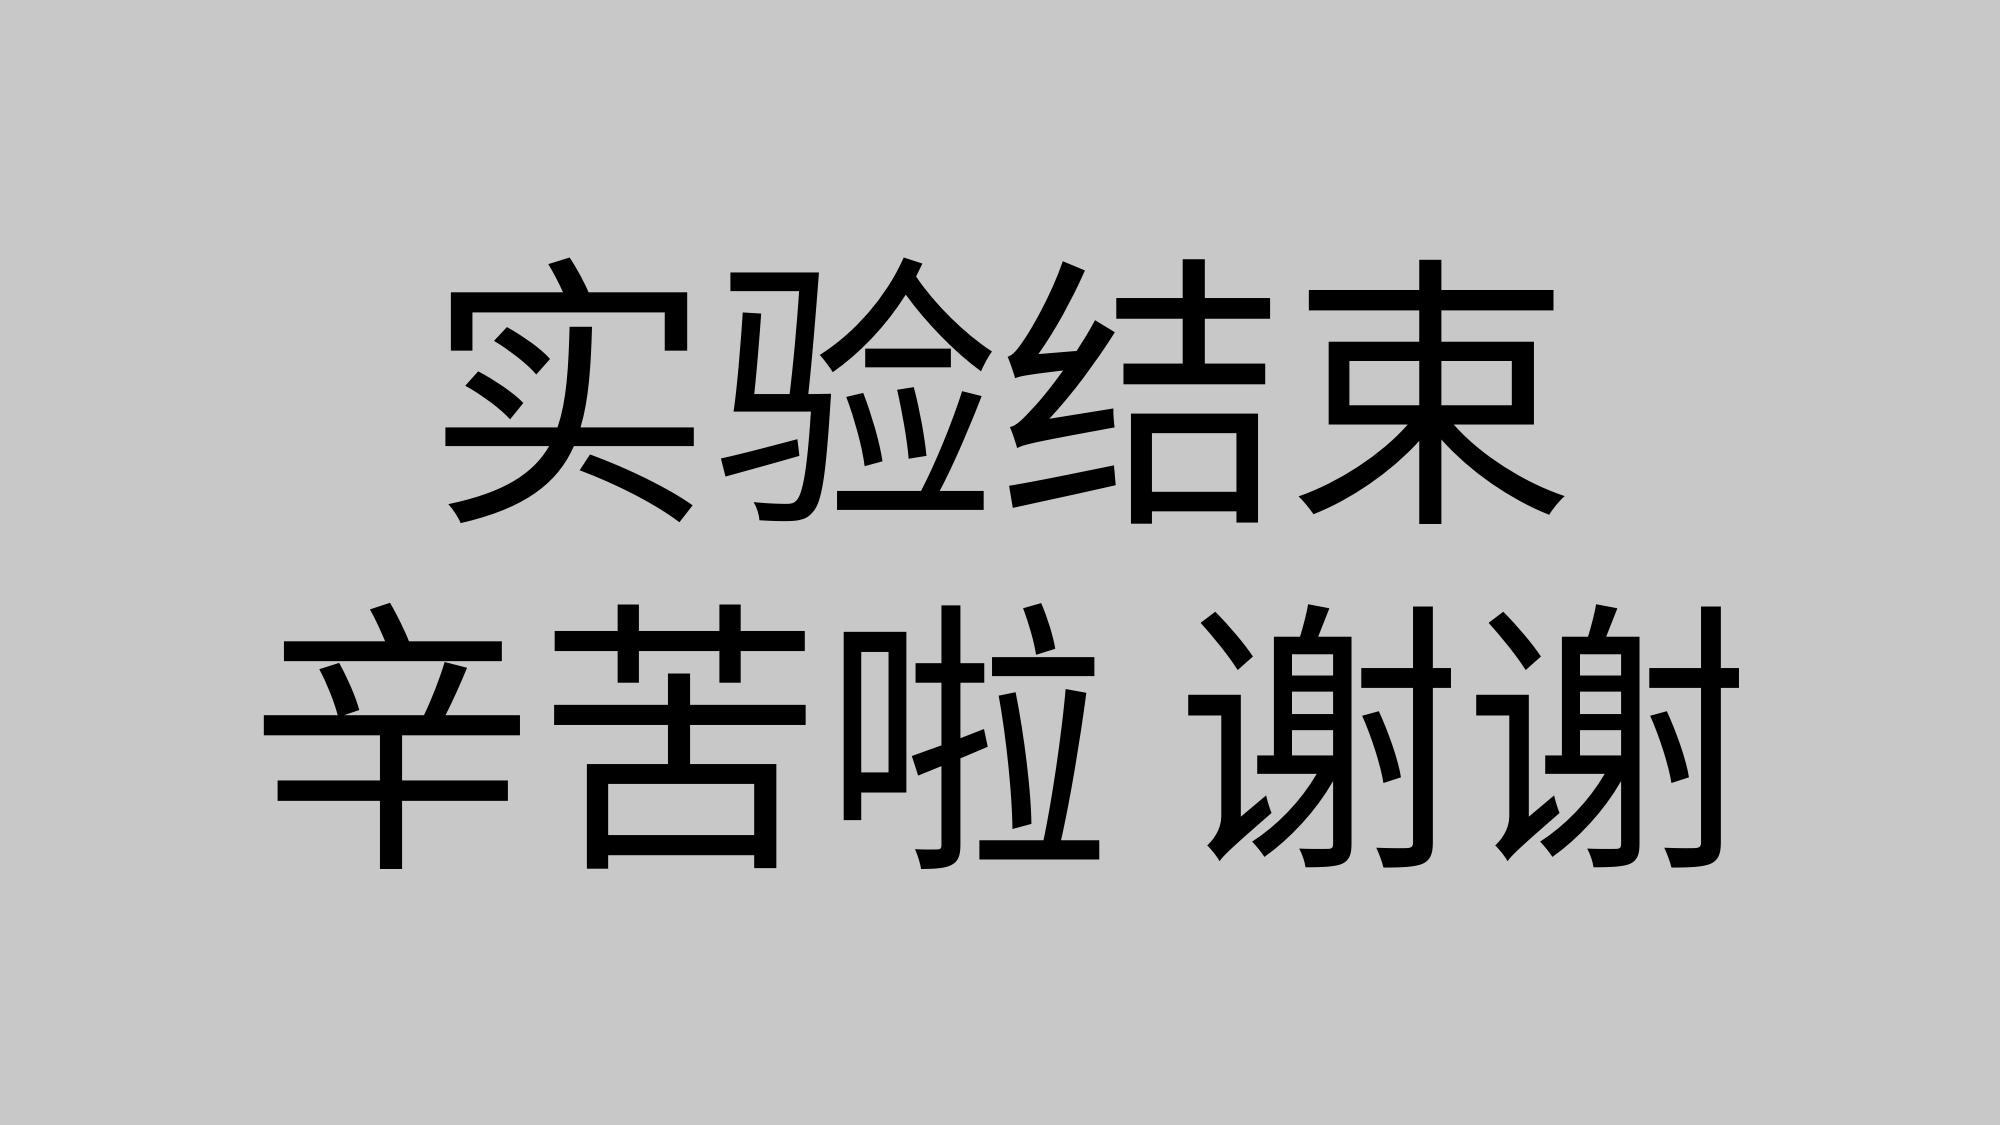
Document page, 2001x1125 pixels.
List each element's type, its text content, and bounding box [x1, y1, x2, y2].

text_box 实验结束 辛苦啦 谢谢 [70, 206, 1929, 912]
